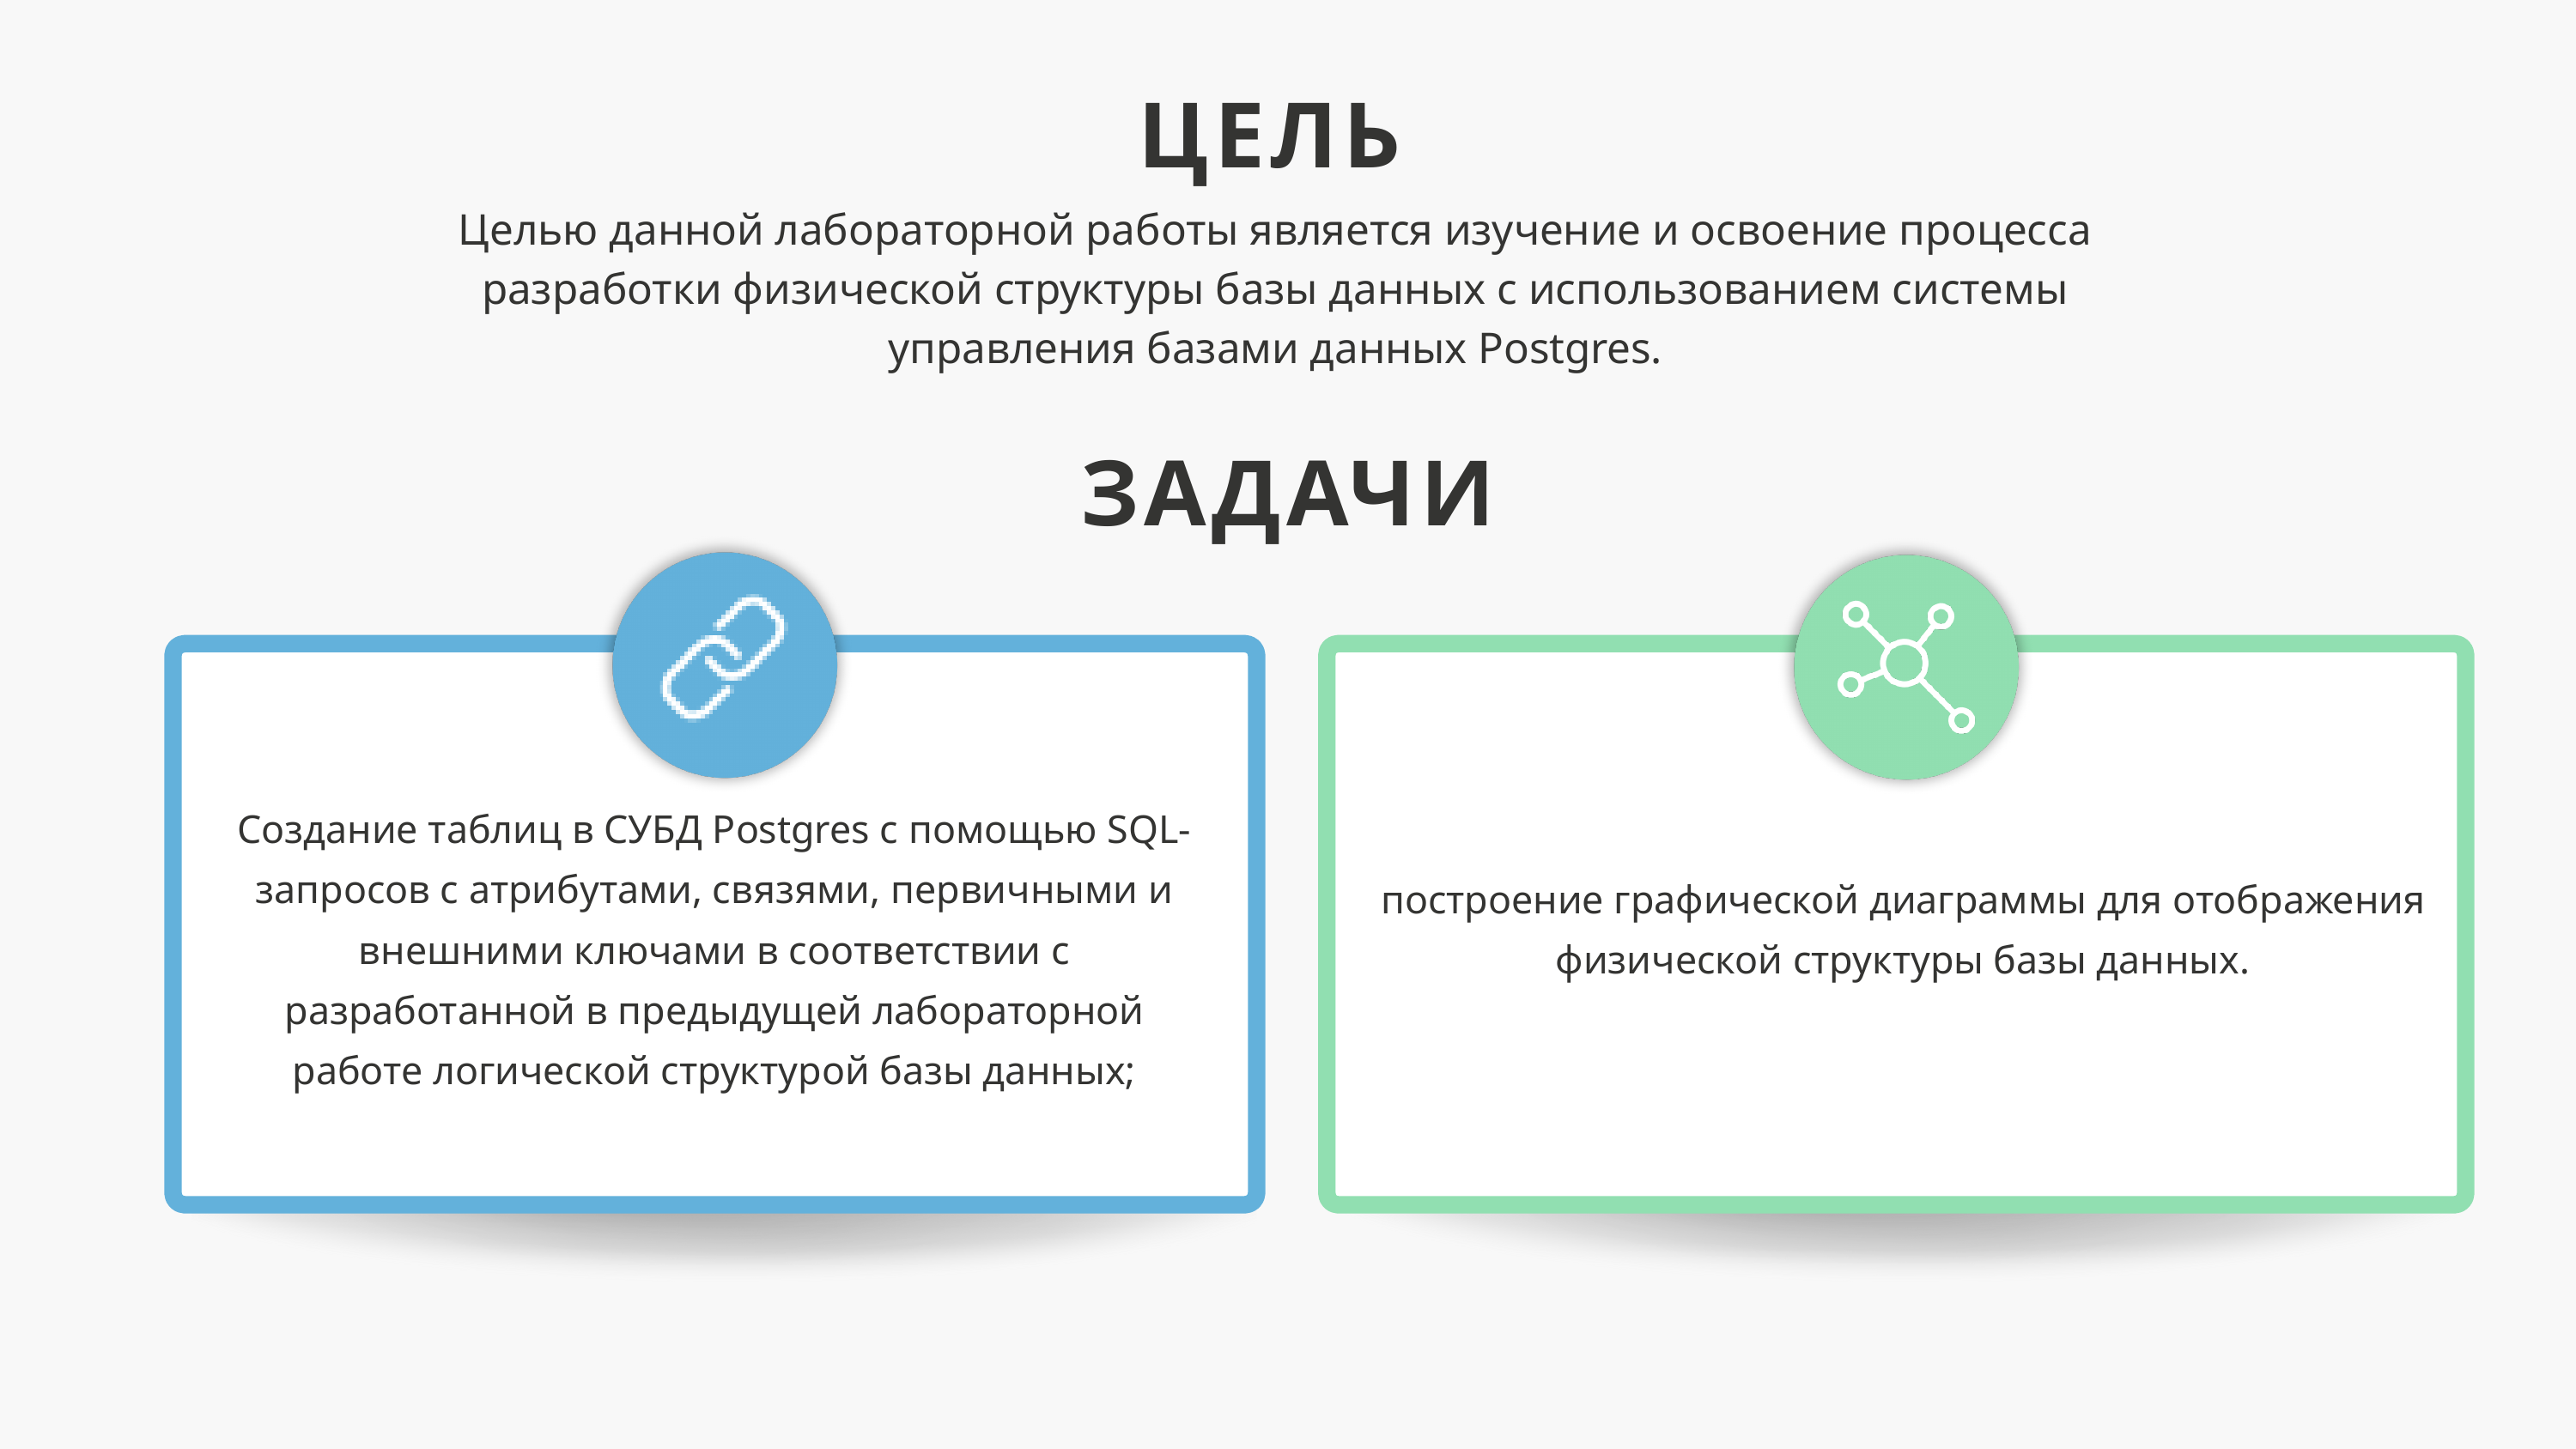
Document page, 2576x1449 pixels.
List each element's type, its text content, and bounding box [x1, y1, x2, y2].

text_box ЦЕЛЬ [474, 59, 2066, 186]
text_box [596, 544, 853, 642]
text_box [173, 643, 1257, 1205]
text_box [191, 1212, 1257, 1282]
text_box [1836, 599, 1976, 642]
text_box [1777, 544, 2034, 642]
text_box ЗАДАЧИ [492, 417, 2084, 544]
text_box [659, 594, 788, 642]
text_box [1343, 1213, 2464, 1282]
text_box Целью данной лабораторной работы является изучение и освоение процесса разработки физической структуры базы данных с использованием системы управления базами данных Postgres. [386, 194, 2166, 373]
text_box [1327, 643, 2466, 1205]
